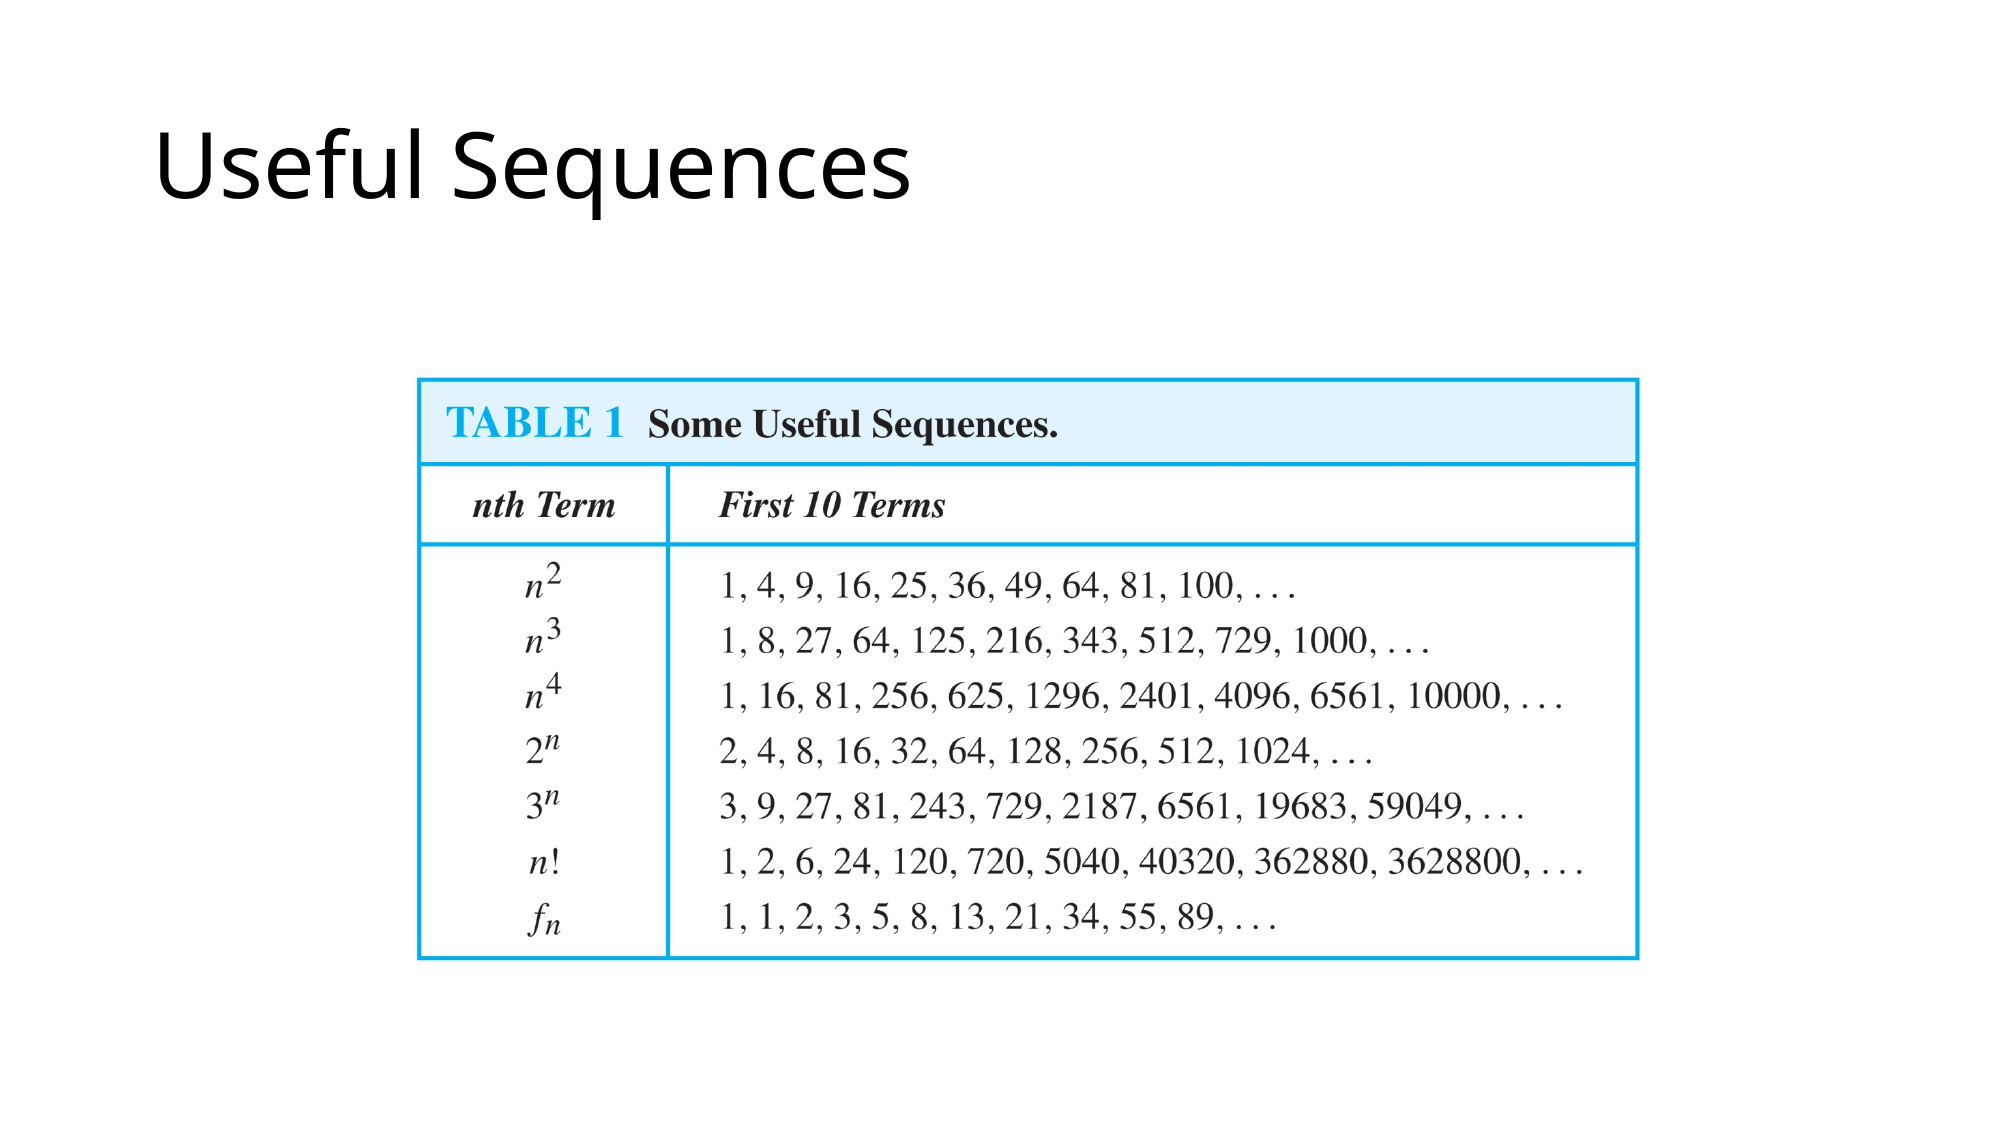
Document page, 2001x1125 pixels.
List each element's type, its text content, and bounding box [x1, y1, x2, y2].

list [412, 374, 1644, 963]
title Useful Sequences [137, 59, 1863, 278]
